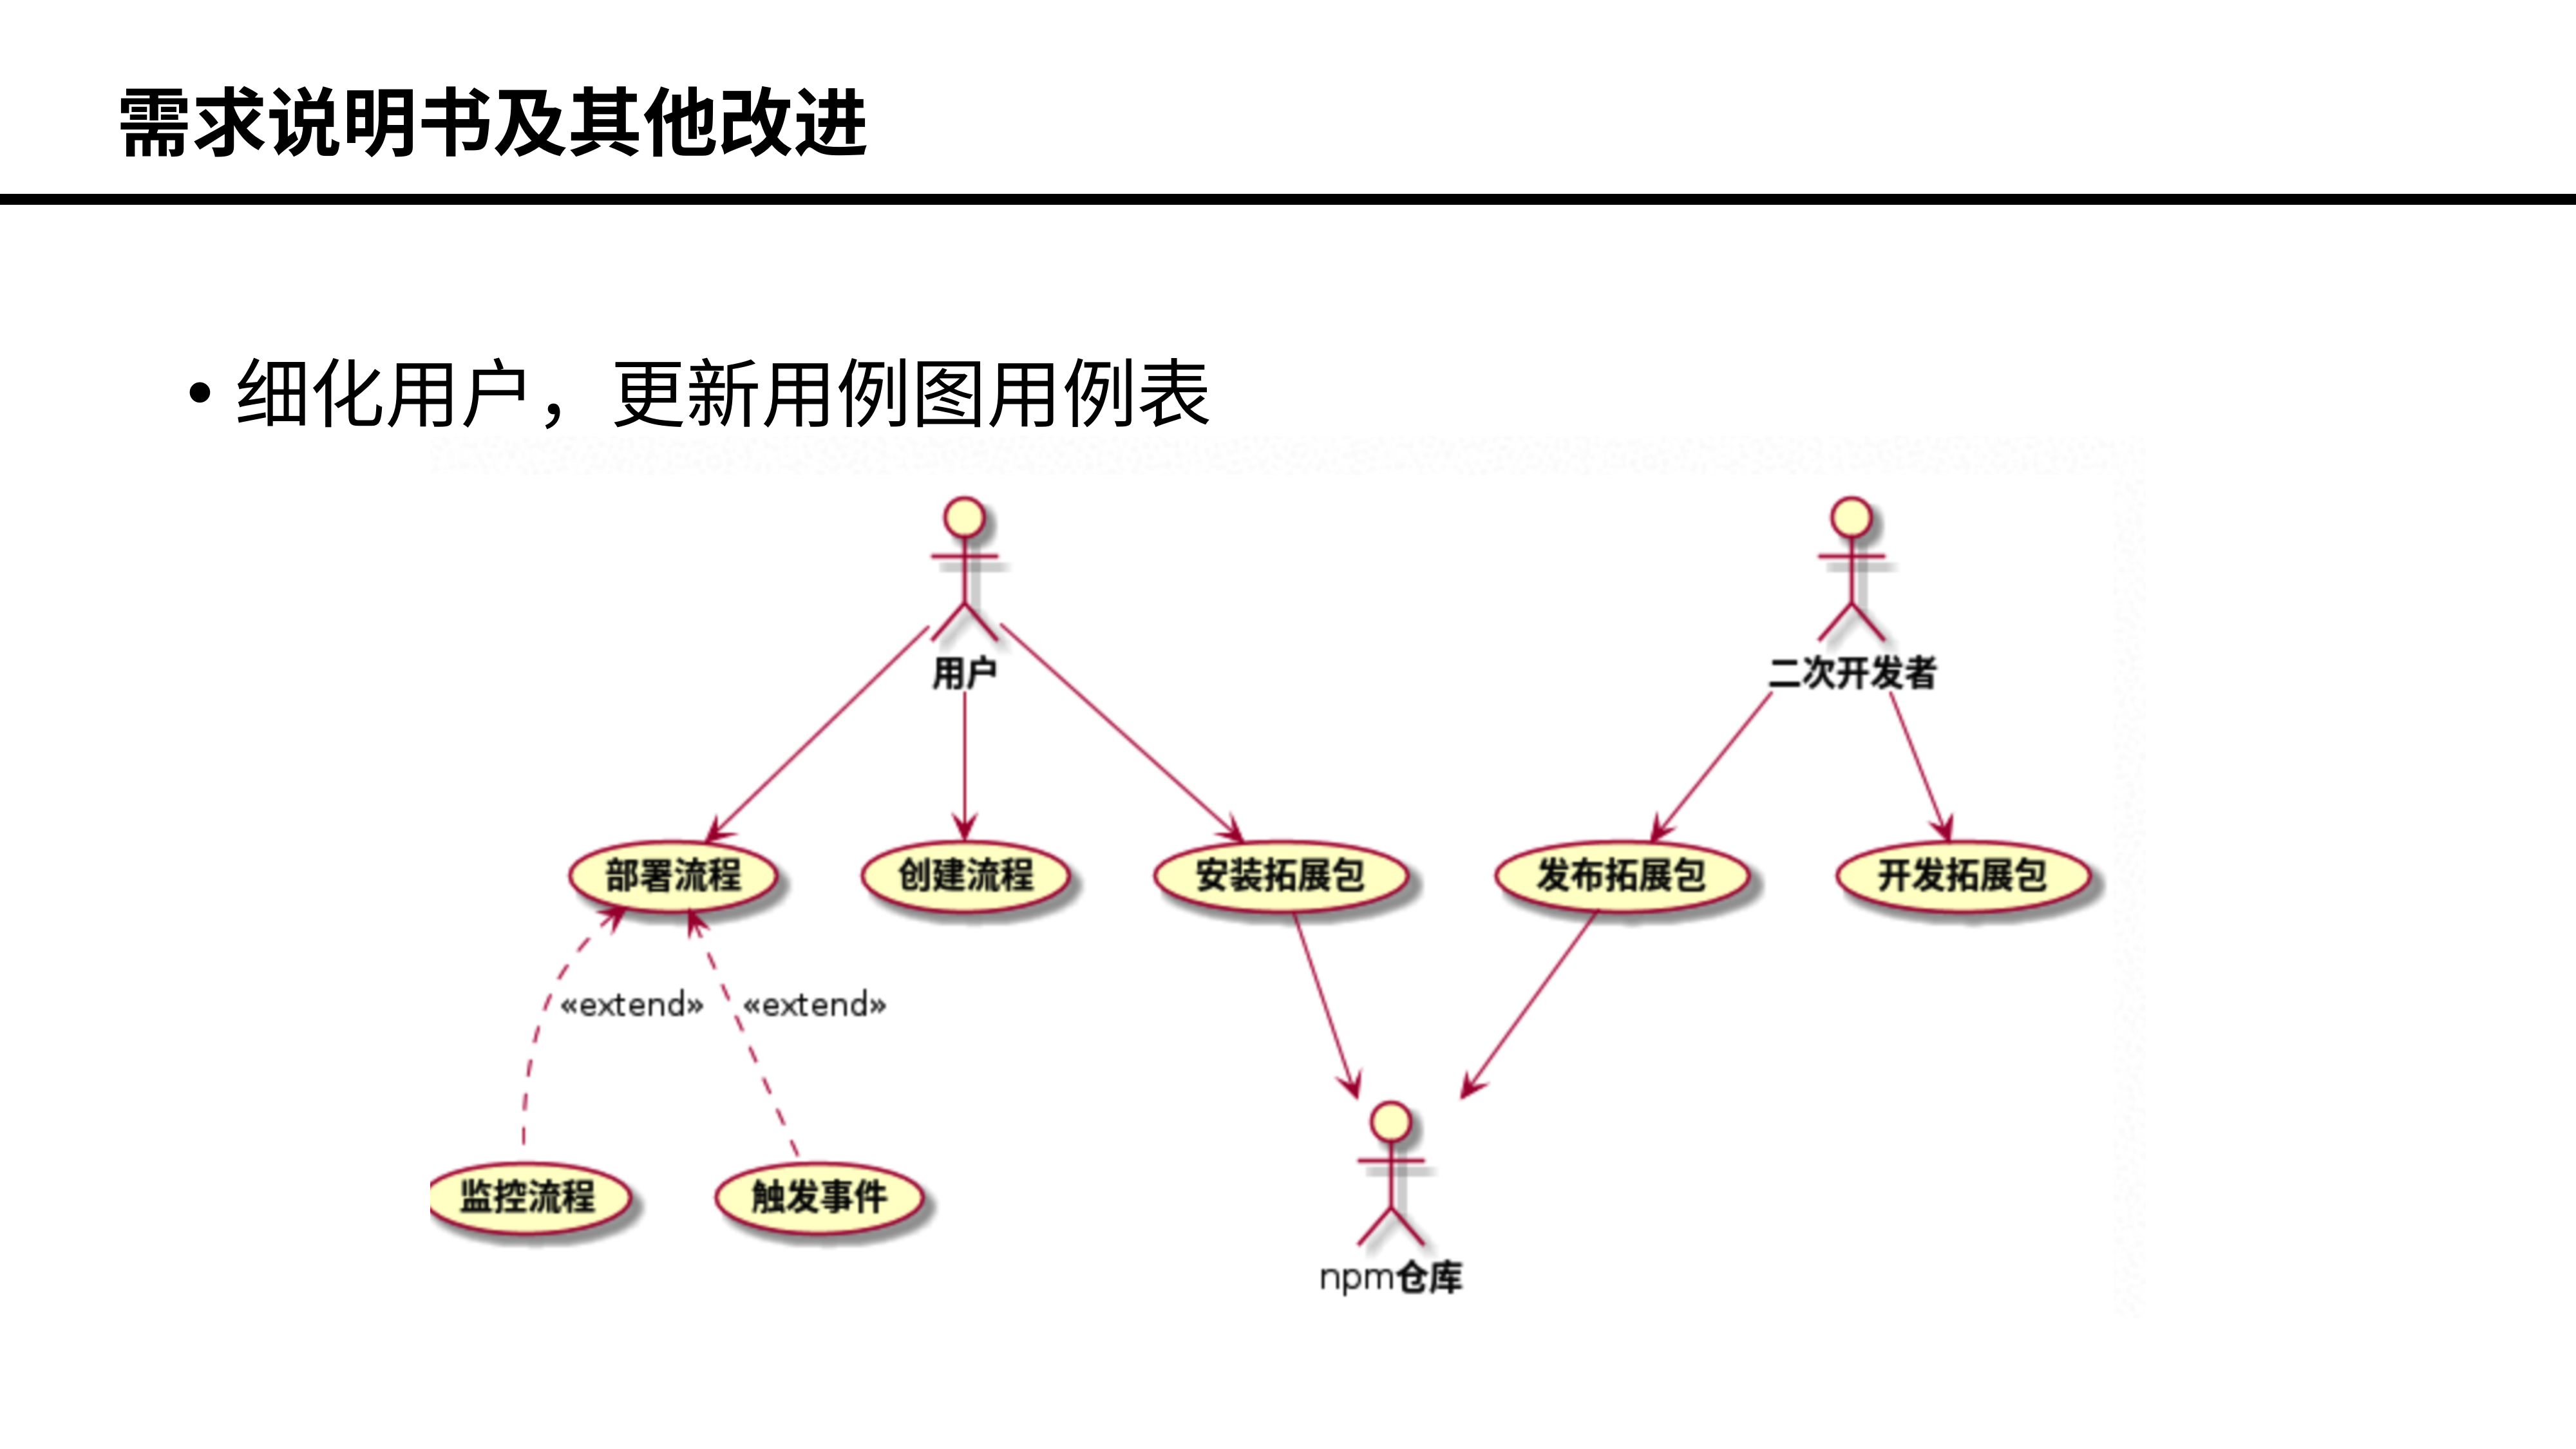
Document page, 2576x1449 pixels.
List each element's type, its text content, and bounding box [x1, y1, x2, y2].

picture [430, 435, 2146, 1318]
list 细化用户，更新用例图用例表 [176, 318, 2400, 1238]
text_box 需求说明书及其他改进 [107, 66, 878, 176]
